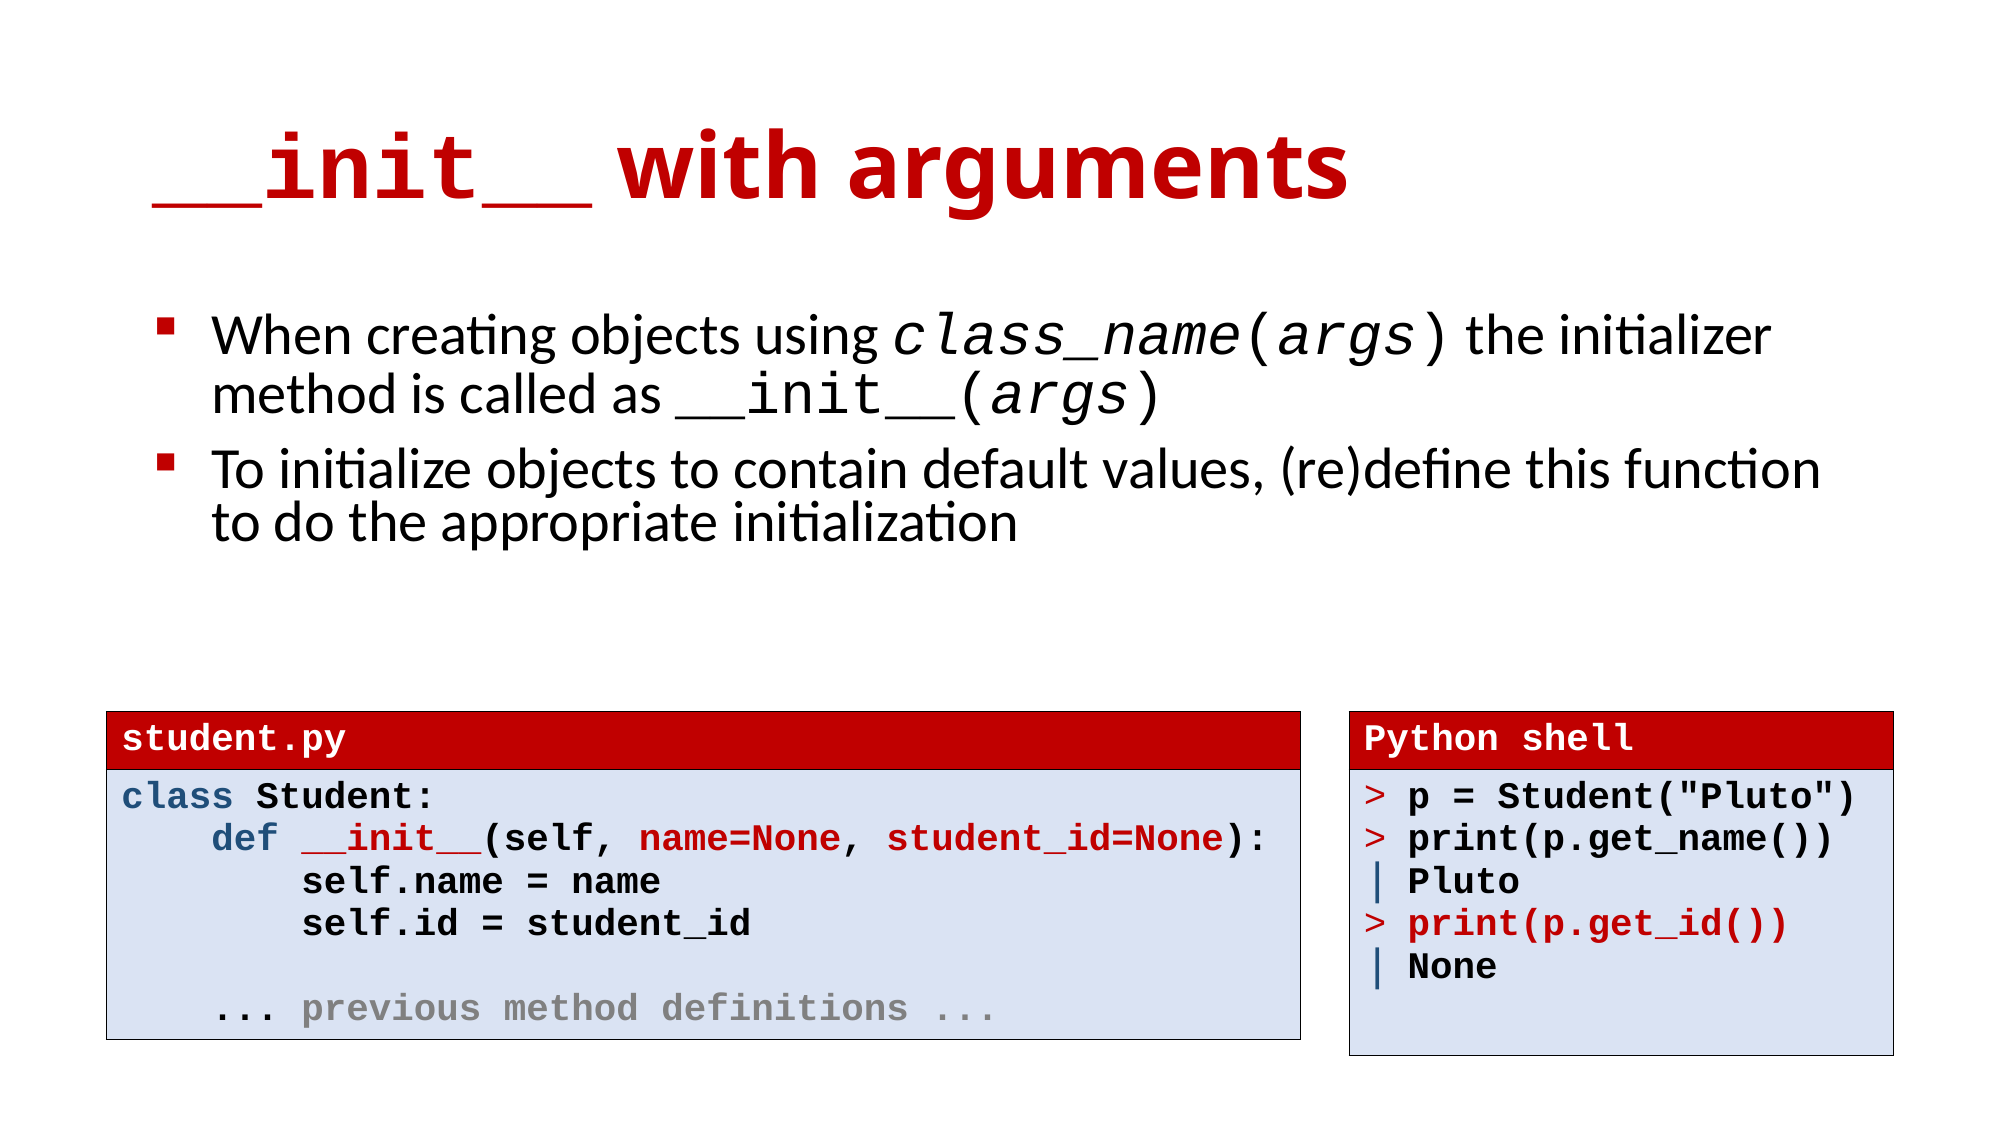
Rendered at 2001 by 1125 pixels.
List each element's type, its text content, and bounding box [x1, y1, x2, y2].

table_cell p = Student("Pluto") print(p.get_name()) Pluto print(p.get_id()) None [1350, 770, 1893, 1055]
table_header Python shell [1350, 712, 1893, 769]
list When creating objects using class_name(args) the initializer method is called as __init__(args) To initialize objects to contain default values, (re)define this function to do the appropriate initialization [137, 299, 1877, 626]
title __init__ with arguments [137, 59, 1863, 278]
table_header student.py [107, 712, 1300, 769]
table_cell class Student: def __init__(self, name=None, student_id=None): self.name = name self.id = student_id ... previous method definitions ... [107, 770, 1300, 1039]
